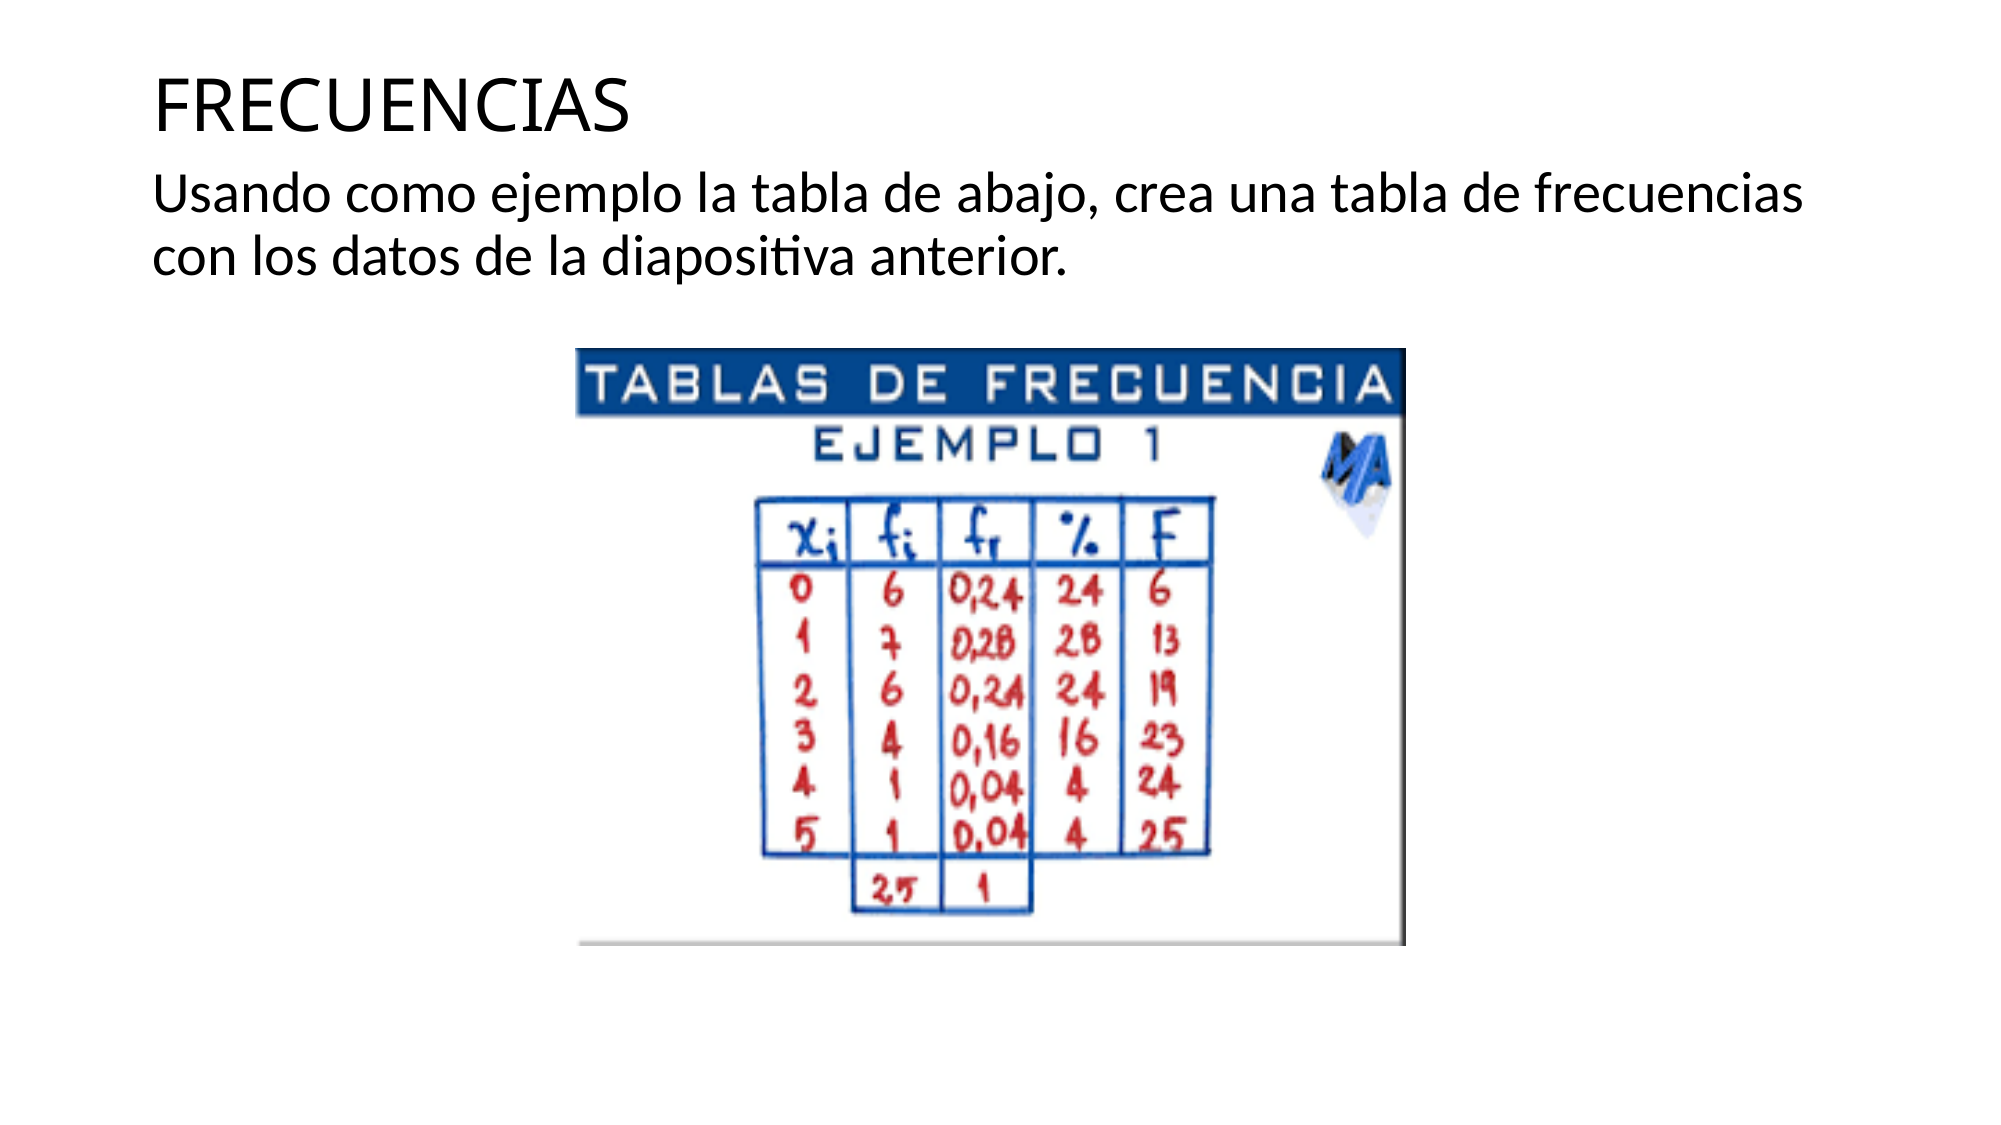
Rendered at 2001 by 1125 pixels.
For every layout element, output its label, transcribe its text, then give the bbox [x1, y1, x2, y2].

title FRECUENCIAS [137, 59, 1863, 154]
list Usando como ejemplo la tabla de abajo, crea una tabla de frecuencias con los datos de la diapositiva anterior. [137, 154, 1863, 1014]
picture [575, 348, 1406, 946]
